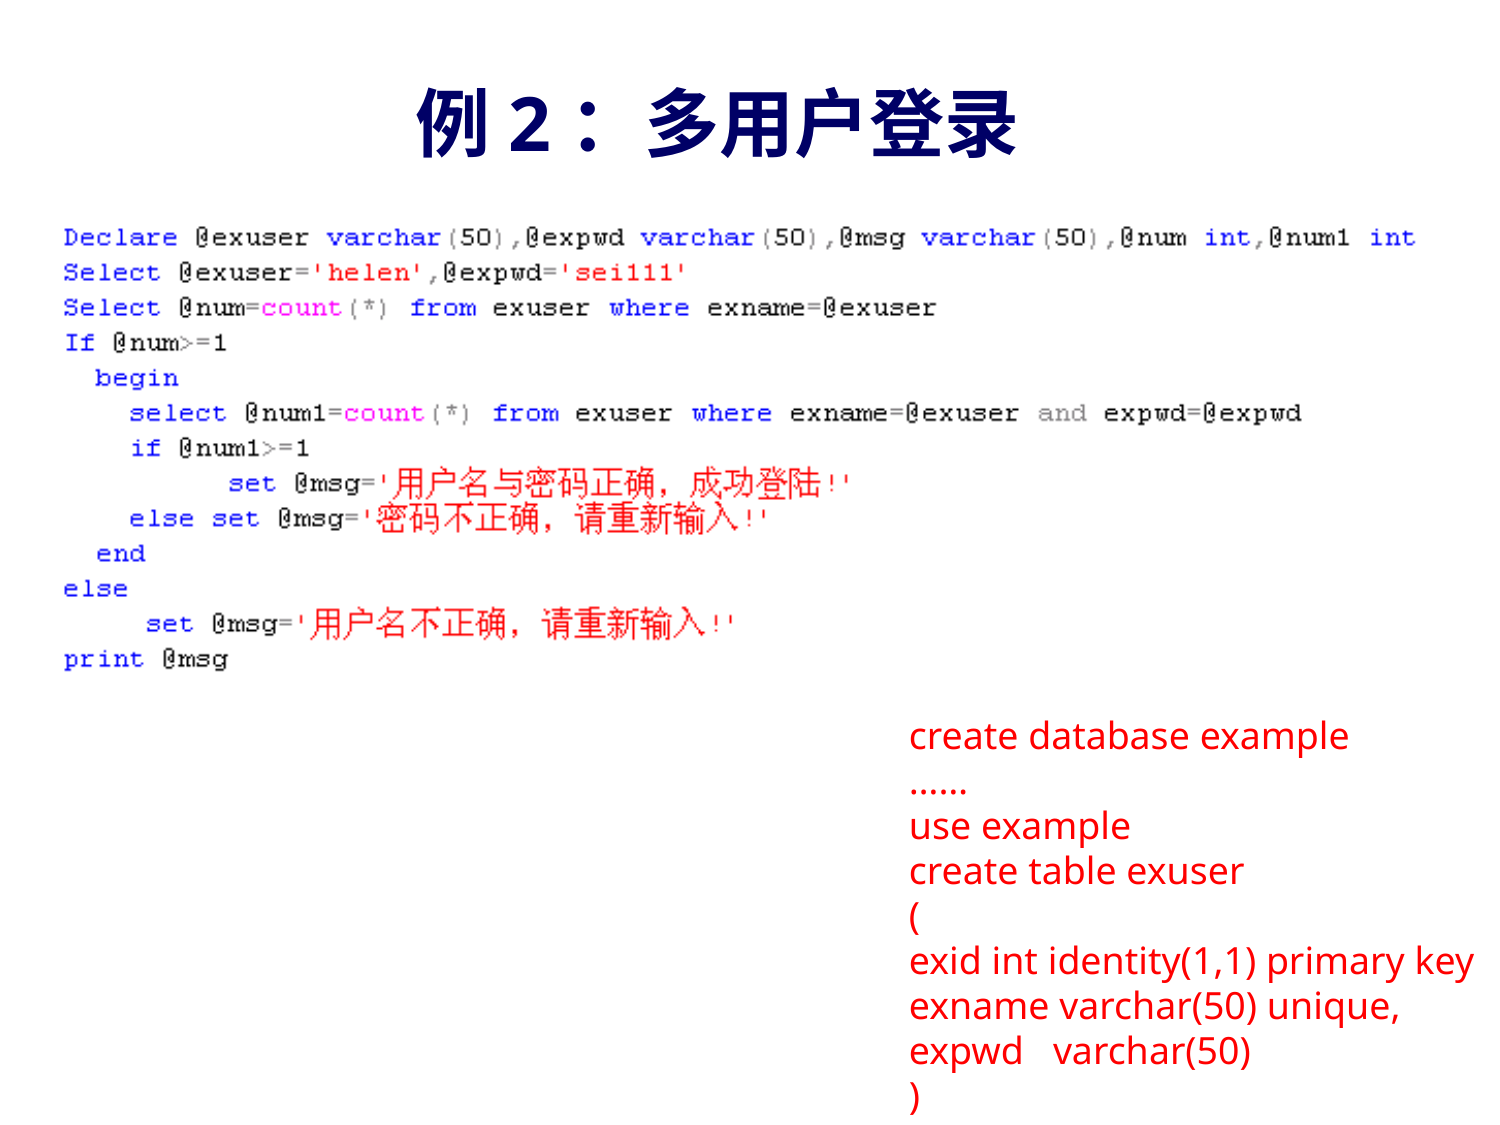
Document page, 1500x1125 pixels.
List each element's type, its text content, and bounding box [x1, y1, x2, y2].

text_box create database example …… use example create table exuser ( exid int identity(1,1) primary key exname varchar(50) unique, expwd varchar(50) ) [894, 704, 1500, 1125]
title 例2：多用户登录 [54, 17, 1380, 175]
picture [57, 220, 1434, 692]
